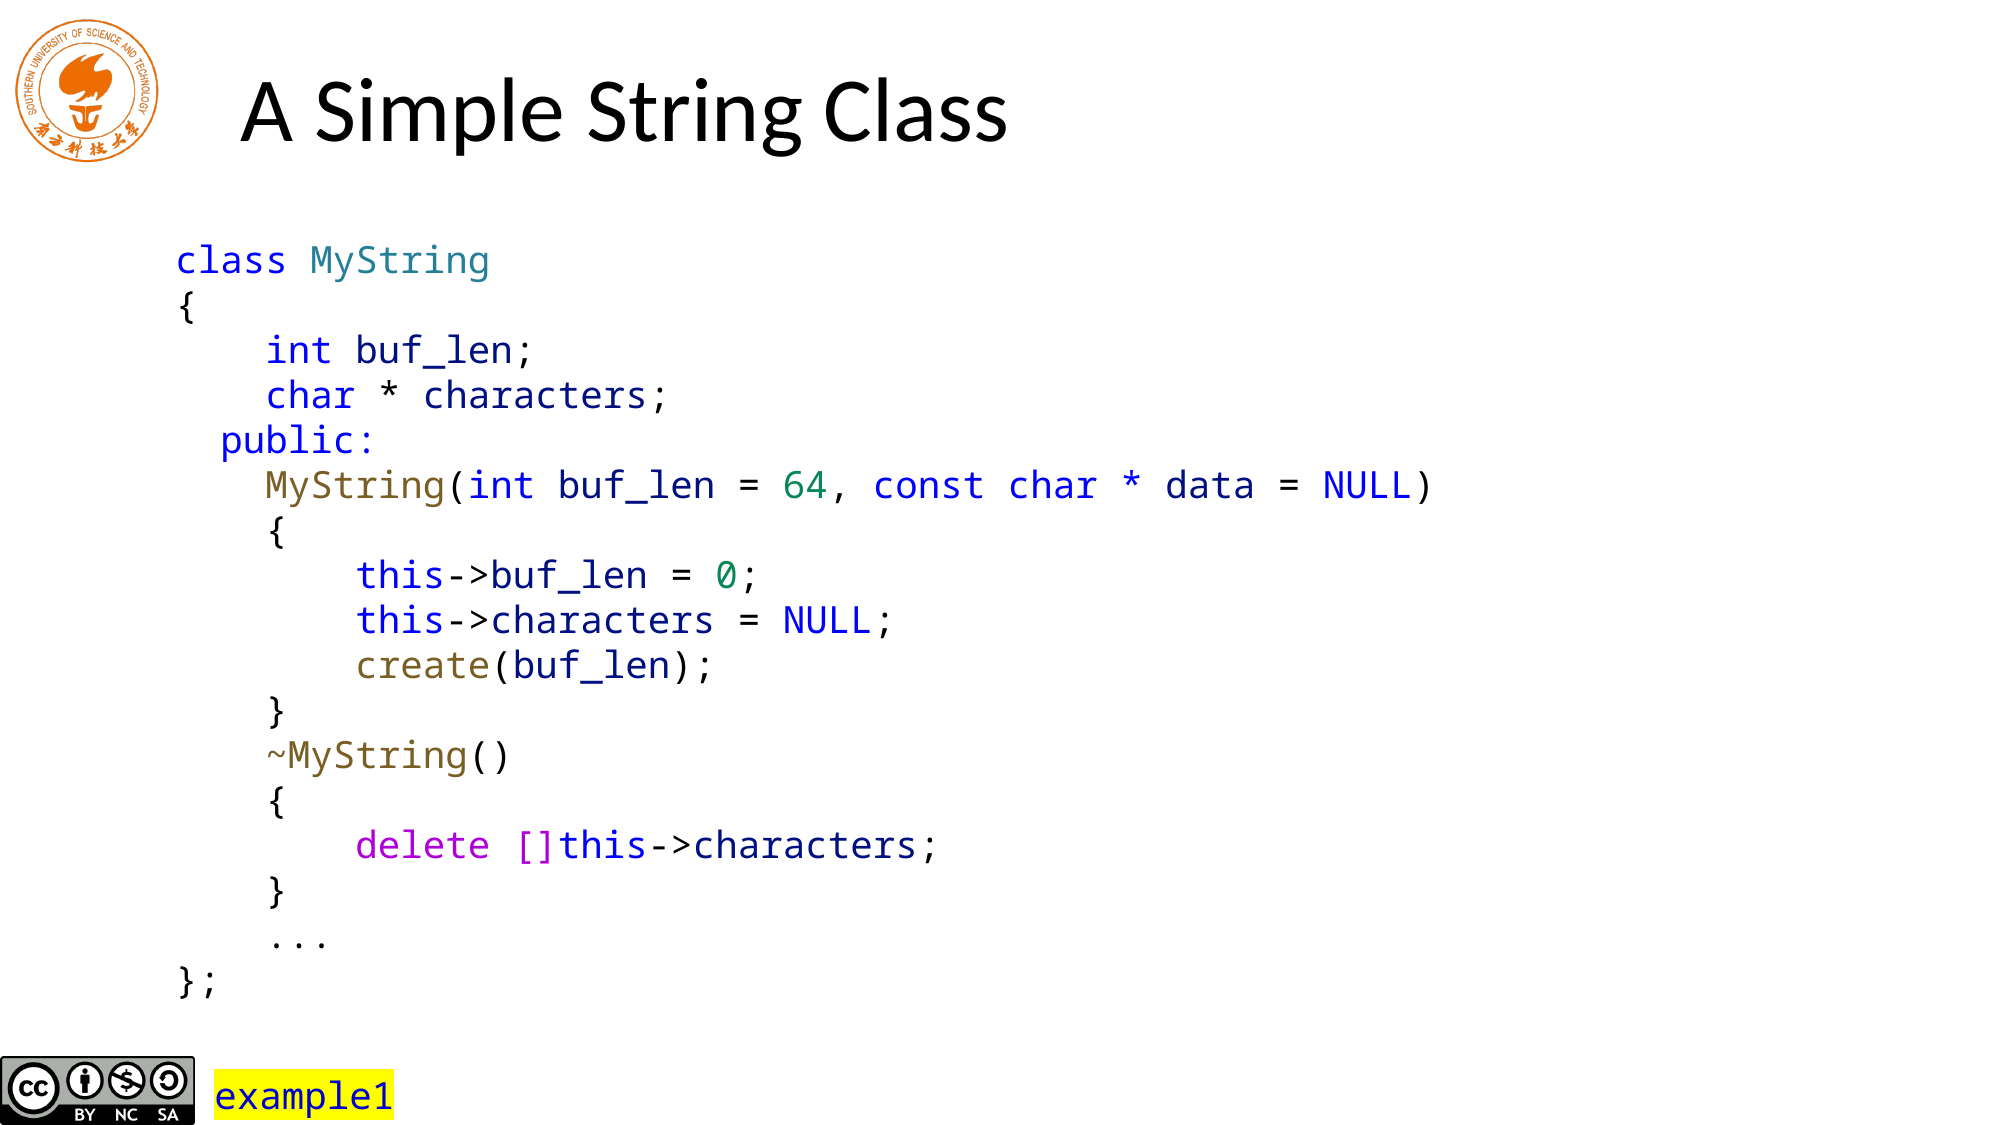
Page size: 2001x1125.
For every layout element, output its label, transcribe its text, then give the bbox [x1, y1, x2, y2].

text_box class MyString { int buf_len; char * characters; public: MyString(int buf_len = 64, const char * data = NULL) { this->buf_len = 0; this->characters = NULL; create(buf_len); } ~MyString() { delete []this->characters; } ... }; [160, 228, 1720, 1009]
picture [0, 1056, 195, 1125]
picture [10, 0, 170, 166]
title A Simple String Class [225, 43, 1951, 181]
text_box example1 [199, 1064, 410, 1125]
